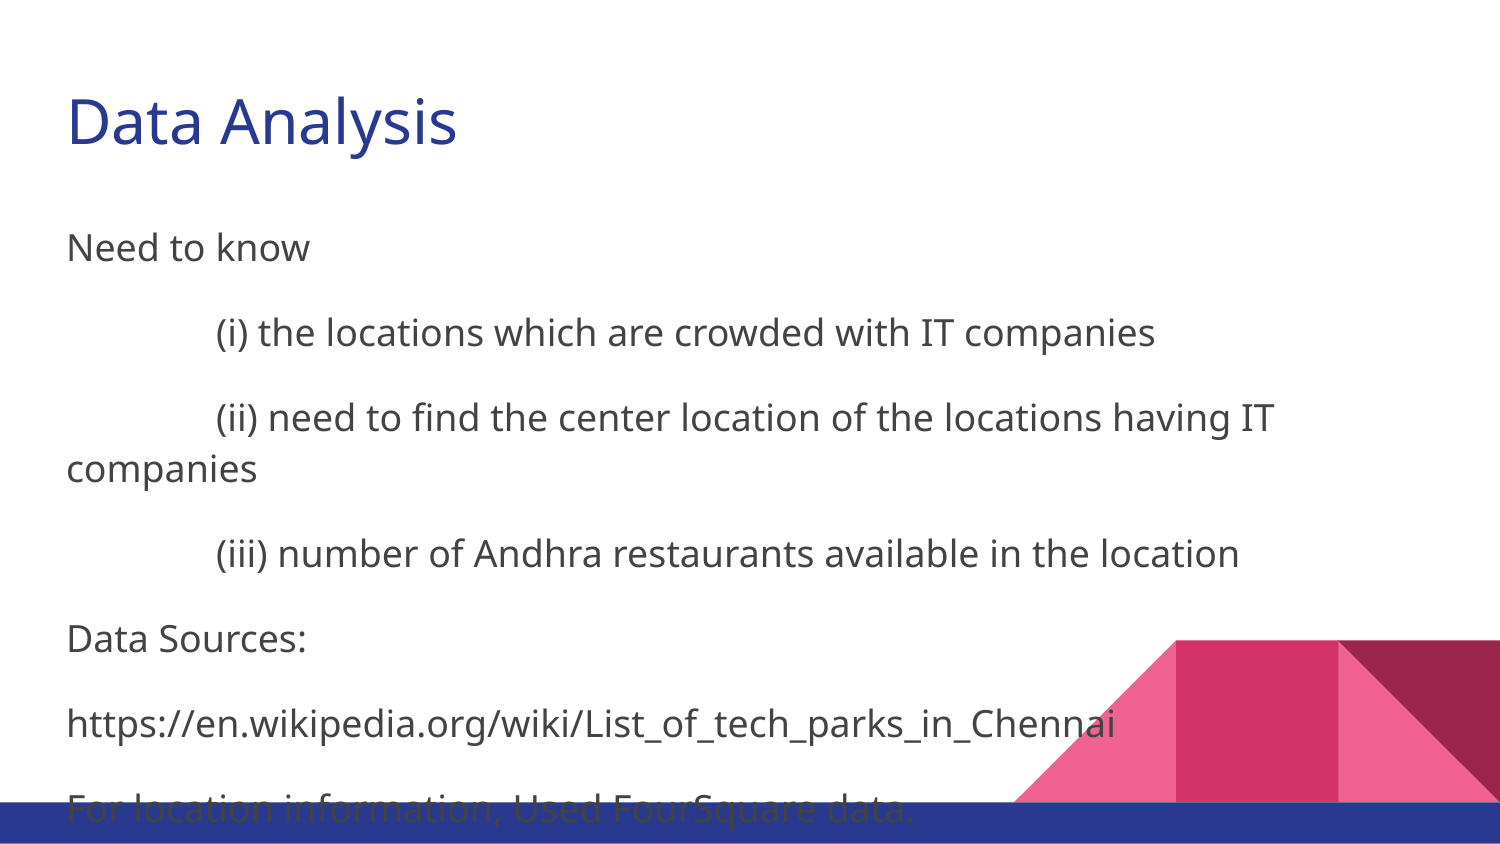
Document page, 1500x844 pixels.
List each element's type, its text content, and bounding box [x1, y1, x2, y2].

title Data Analysis [51, 67, 1449, 167]
list Need to know (i) the locations which are crowded with IT companies (ii) need to find the center location of the locations having IT companies (iii) number of Andhra restaurants available in the location Data Sources: https://en.wikipedia.org/wiki/List_of_tech_parks_in_Chennai For location information, Used FourSquare data. [51, 201, 1449, 750]
